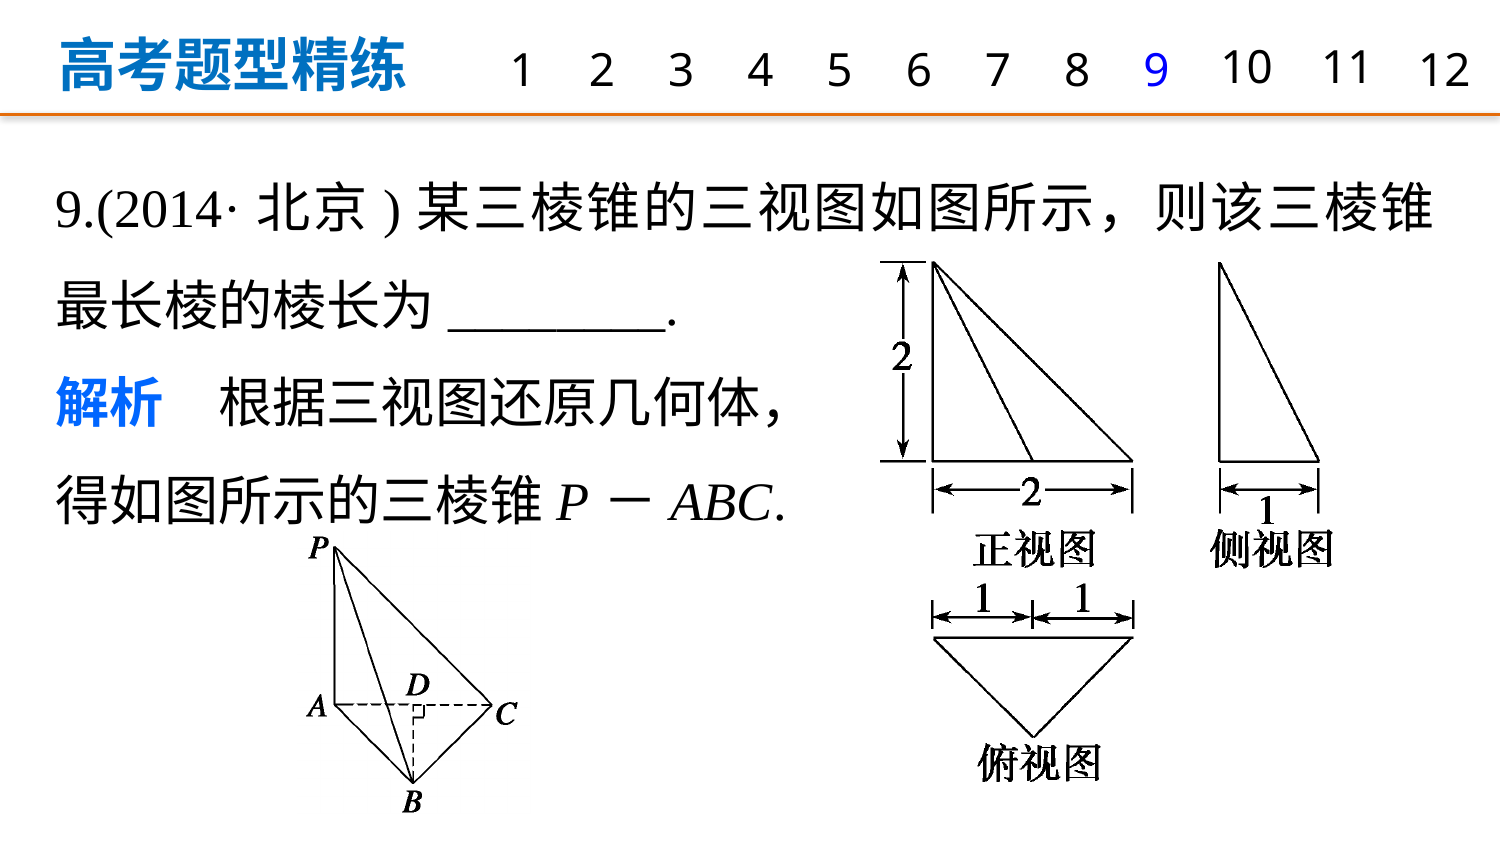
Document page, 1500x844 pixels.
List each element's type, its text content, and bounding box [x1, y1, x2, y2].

text_box 5 [804, 36, 875, 106]
text_box 8 [1042, 36, 1113, 106]
picture [862, 244, 1370, 786]
text_box 11 [1301, 36, 1394, 101]
text_box 6 [884, 36, 954, 106]
text_box 9 [1121, 36, 1192, 106]
text_box 高考题型精练 [43, 20, 423, 105]
picture [297, 531, 532, 814]
text_box 9.(2014·北京)某三棱锥的三视图如图所示，则该三棱锥最长棱的棱长为________. 解析 根据三视图还原几何体， 得如图所示的三棱锥P－ABC. [40, 133, 1452, 539]
text_box 3 [646, 36, 716, 106]
text_box 1 [488, 36, 558, 106]
text_box 12 [1402, 36, 1486, 106]
text_box 2 [567, 36, 637, 106]
text_box 7 [963, 36, 1033, 106]
text_box 4 [725, 36, 796, 106]
text_box 10 [1201, 36, 1293, 101]
